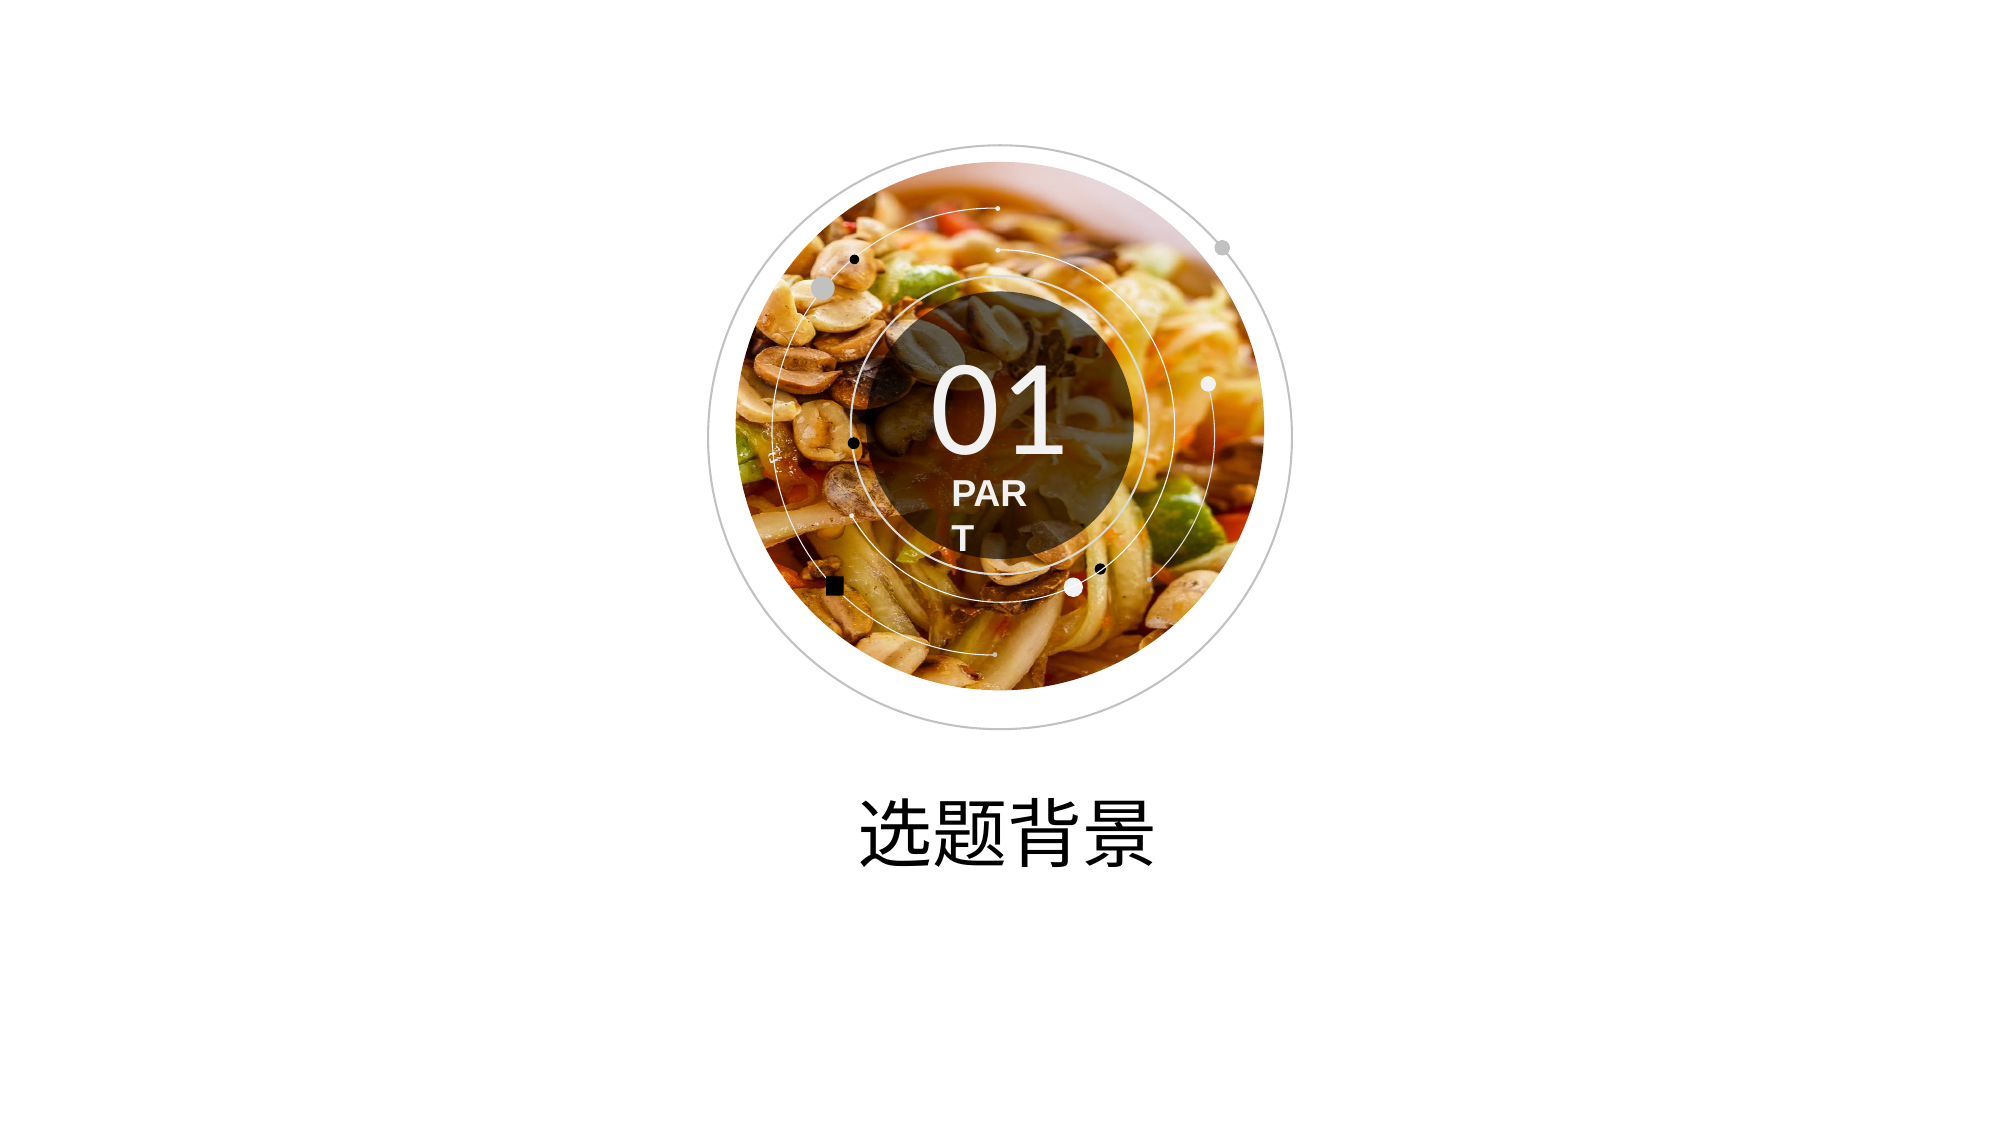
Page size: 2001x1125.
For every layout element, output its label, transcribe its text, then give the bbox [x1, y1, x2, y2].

text_box [1215, 238, 1293, 637]
text_box [806, 657, 1194, 731]
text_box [866, 249, 1215, 621]
text_box [707, 254, 771, 620]
text_box 选题背景 [746, 779, 1270, 885]
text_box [771, 206, 1215, 657]
text_box [1218, 238, 1232, 254]
text_box [820, 144, 1180, 206]
